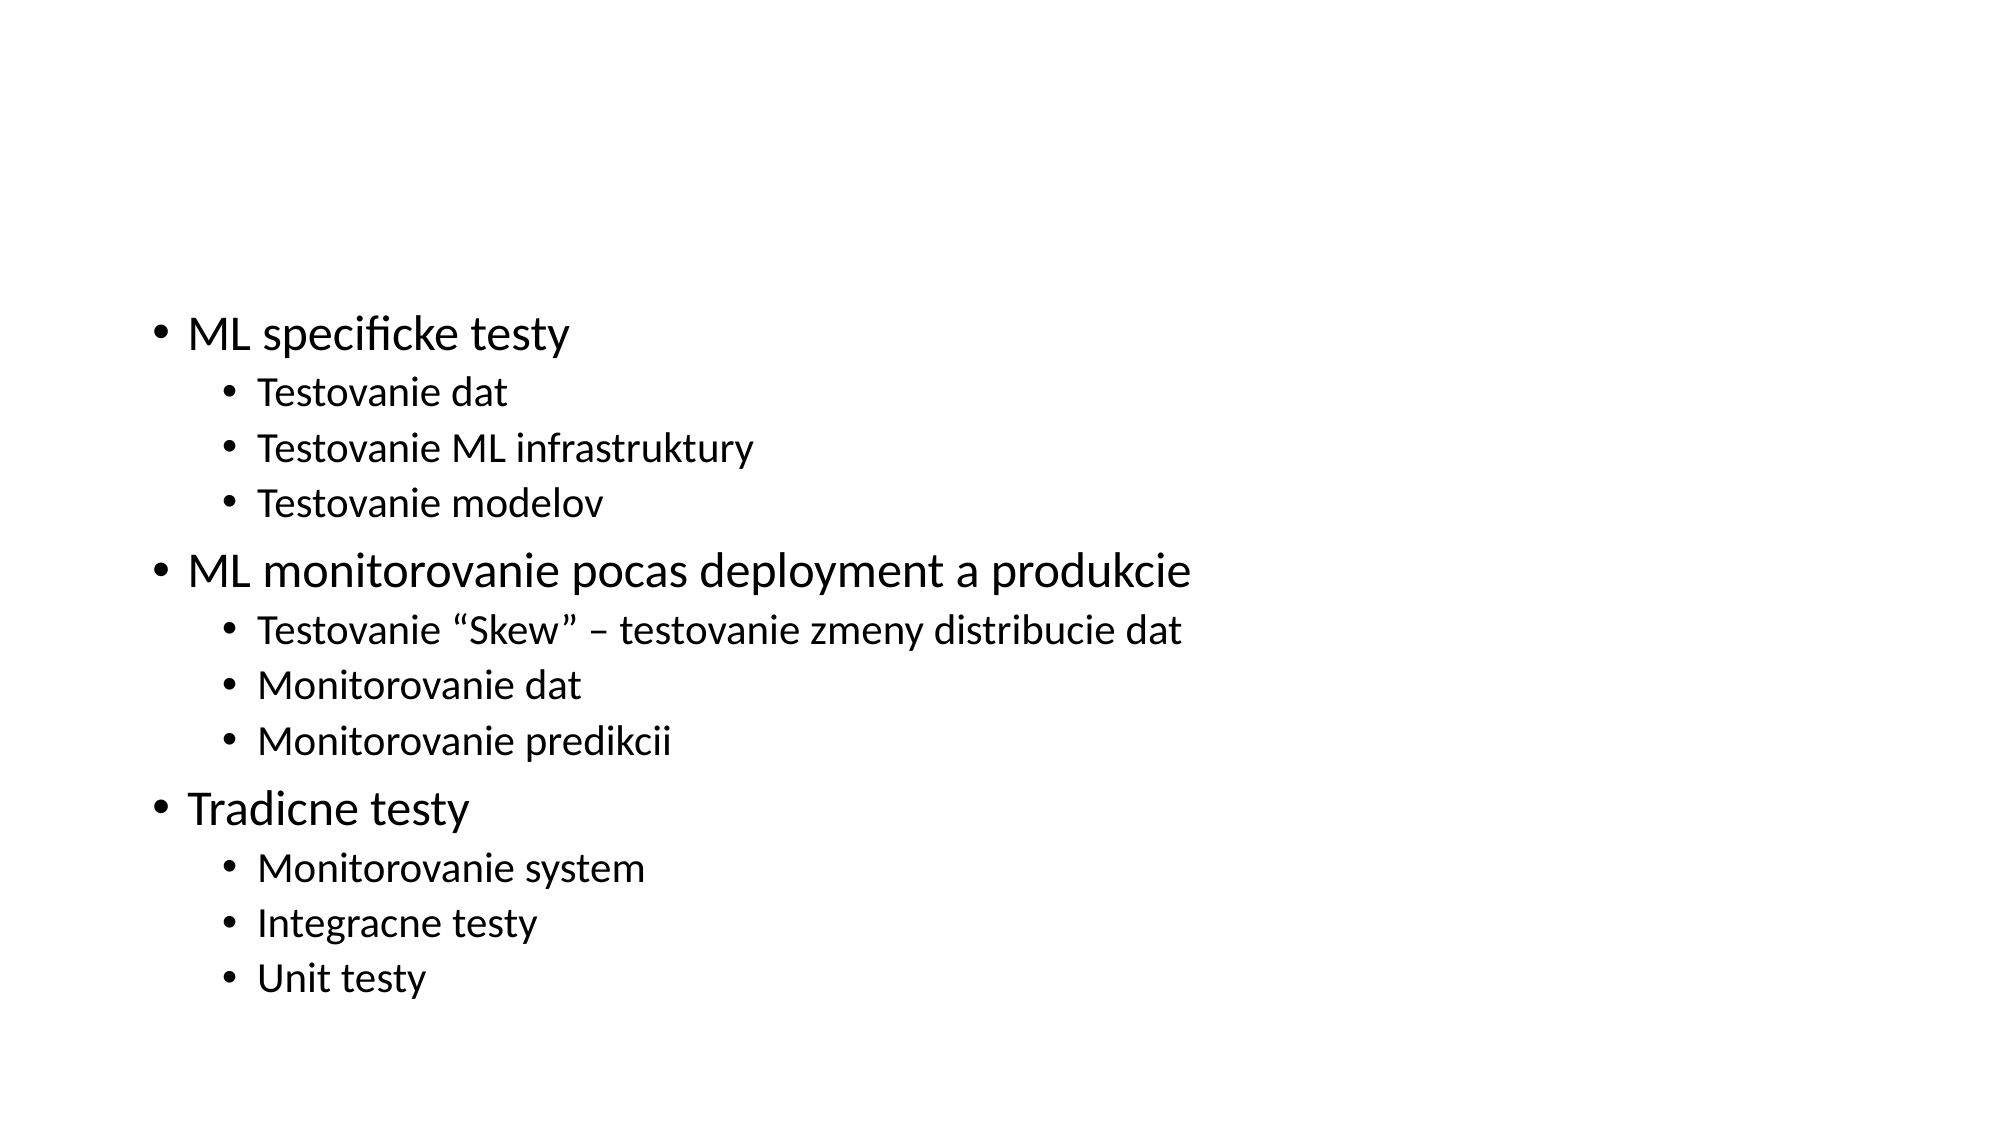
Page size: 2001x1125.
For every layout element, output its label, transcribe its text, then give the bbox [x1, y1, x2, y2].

list ML specificke testy Testovanie dat Testovanie ML infrastruktury Testovanie modelov ML monitorovanie pocas deployment a produkcie Testovanie “Skew” – testovanie zmeny distribucie dat Monitorovanie dat Monitorovanie predikcii Tradicne testy Monitorovanie system Integracne testy Unit testy [137, 299, 1863, 1014]
